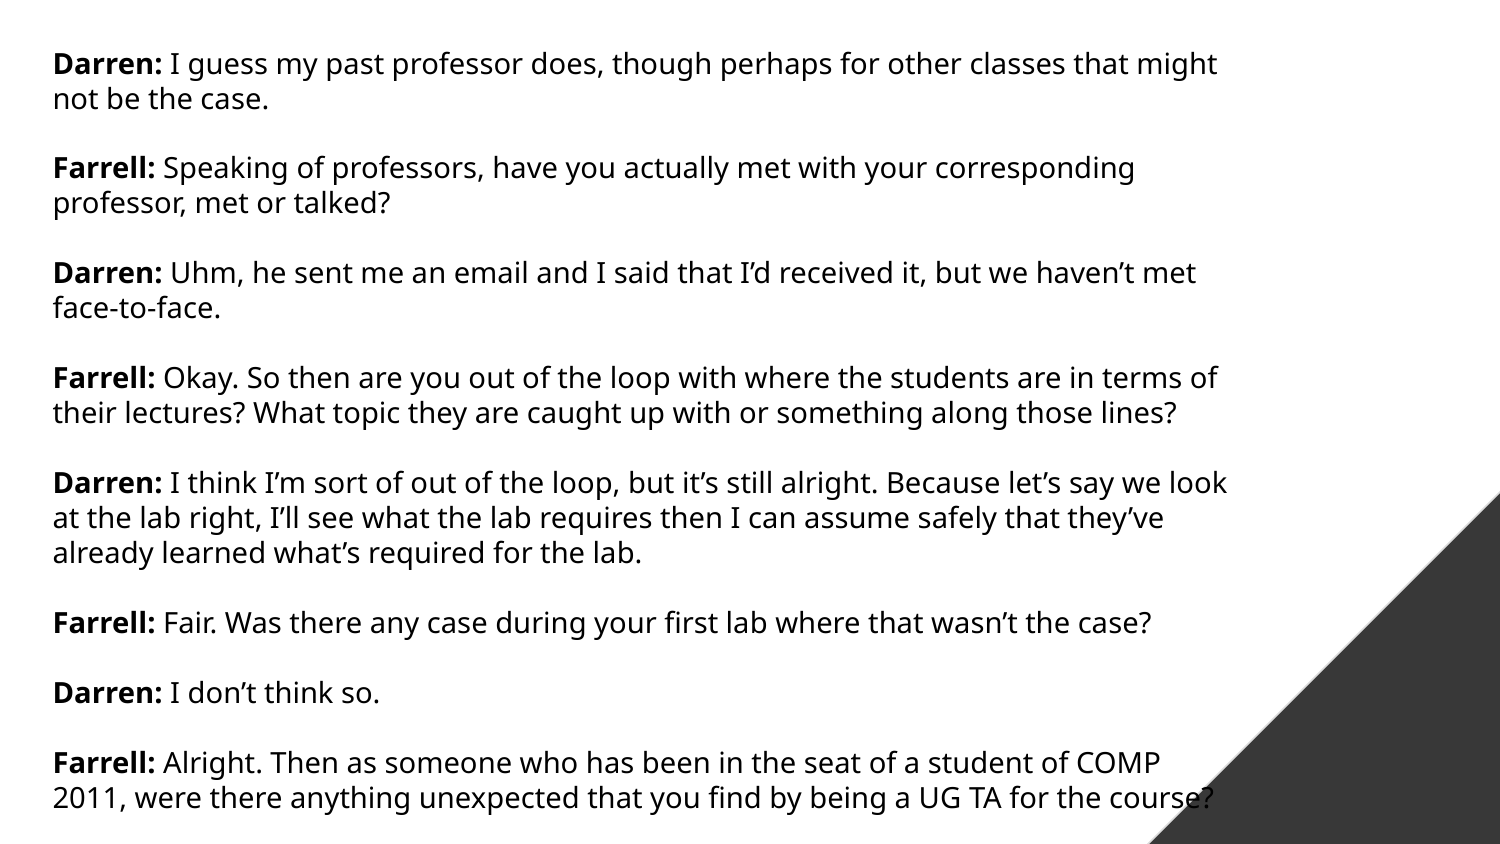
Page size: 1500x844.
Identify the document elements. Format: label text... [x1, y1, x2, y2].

list Darren: I guess my past professor does, though perhaps for other classes that might not be the case. Farrell: Speaking of professors, have you actually met with your corresponding professor, met or talked? Darren: Uhm, he sent me an email and I said that I’d received it, but we haven’t met face-to-face. Farrell: Okay. So then are you out of the loop with where the students are in terms of their lectures? What topic they are caught up with or something along those lines? Darren: I think I’m sort of out of the loop, but it’s still alright. Because let’s say we look at the lab right, I’ll see what the lab requires then I can assume safely that they’ve already learned what’s required for the lab. Farrell: Fair. Was there any case during your first lab where that wasn’t the case? Darren: I don’t think so. Farrell: Alright. Then as someone who has been in the seat of a student of COMP 2011, were there anything unexpected that you find by being a UG TA for the course? [37, 29, 1246, 819]
